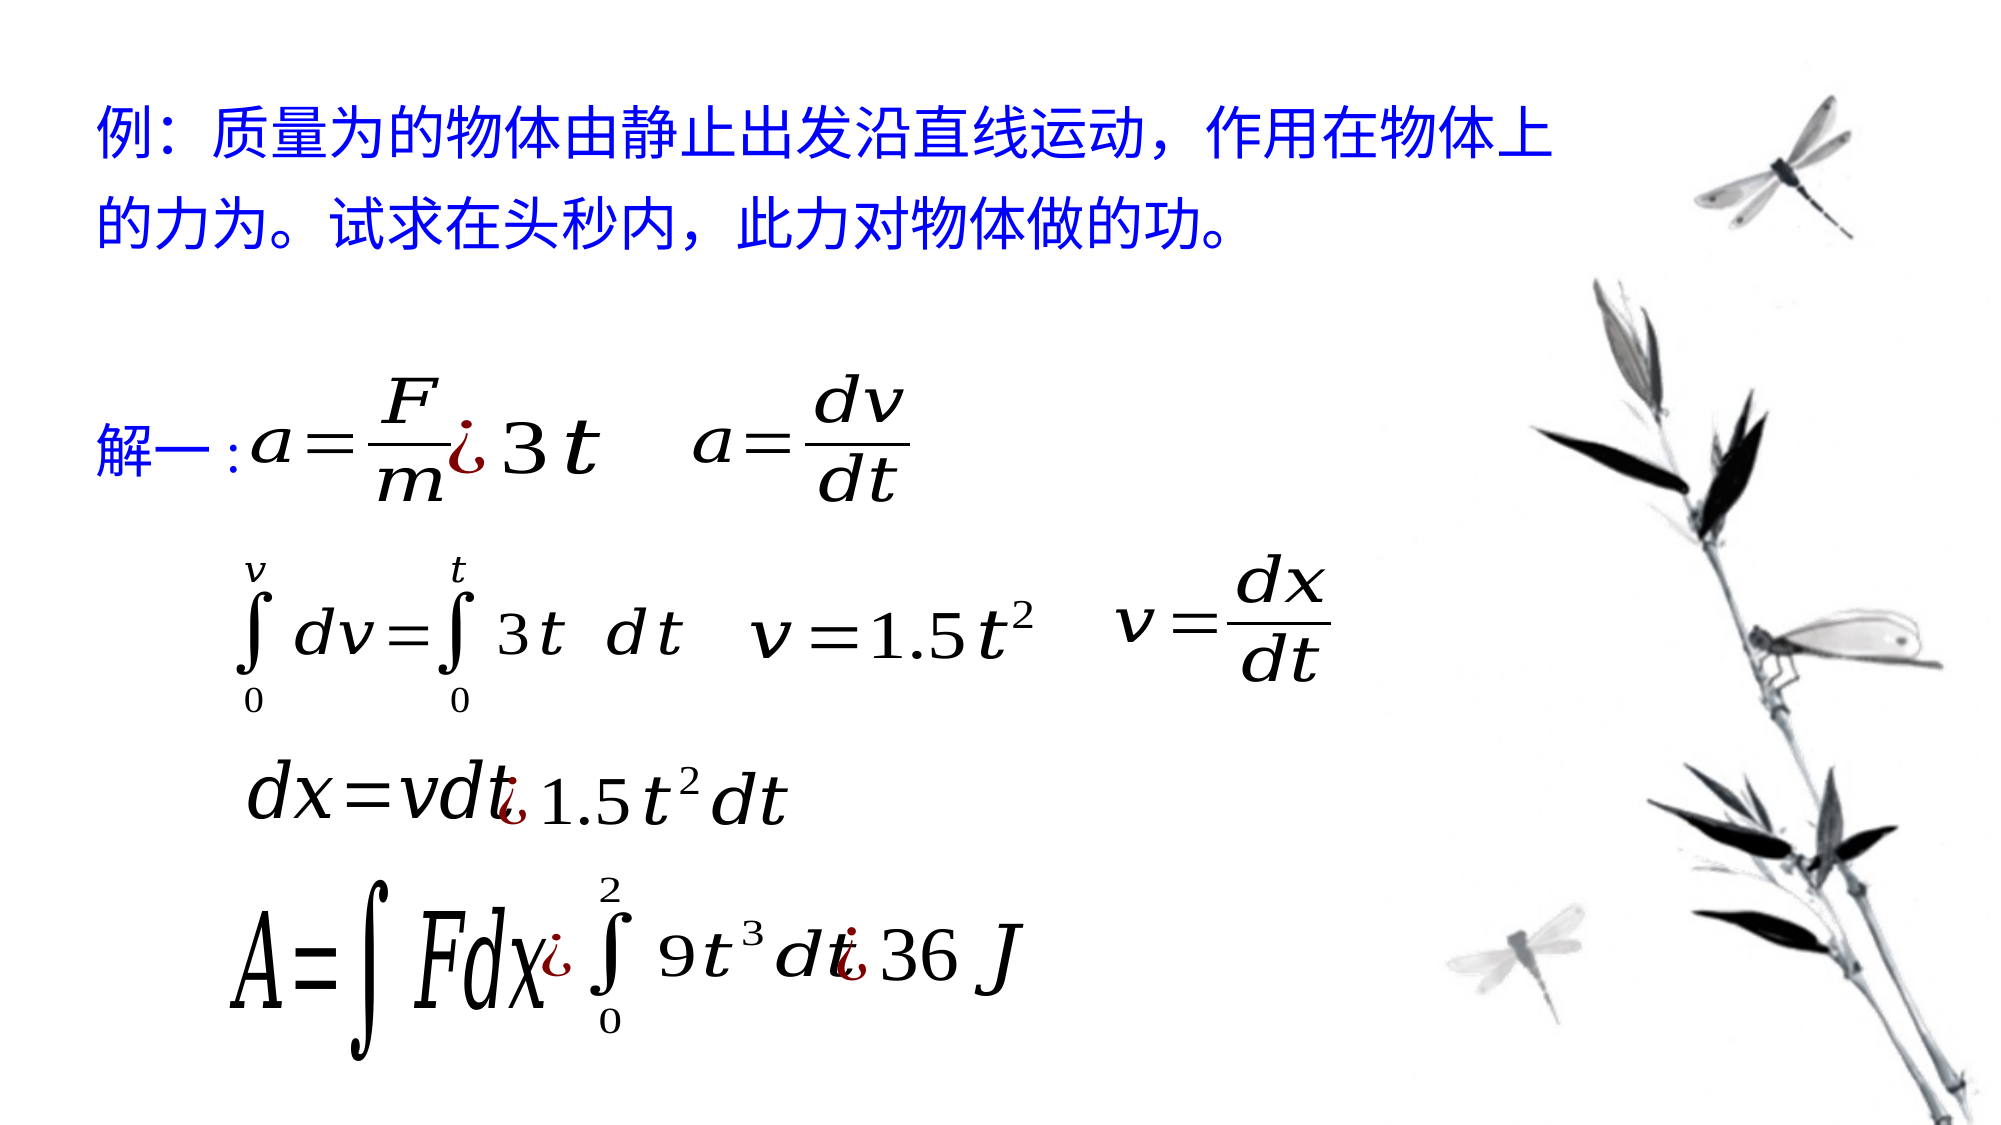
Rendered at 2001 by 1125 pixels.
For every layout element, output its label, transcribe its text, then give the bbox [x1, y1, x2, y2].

text_box 解一: [80, 406, 290, 492]
picture [1376, 61, 2000, 1125]
